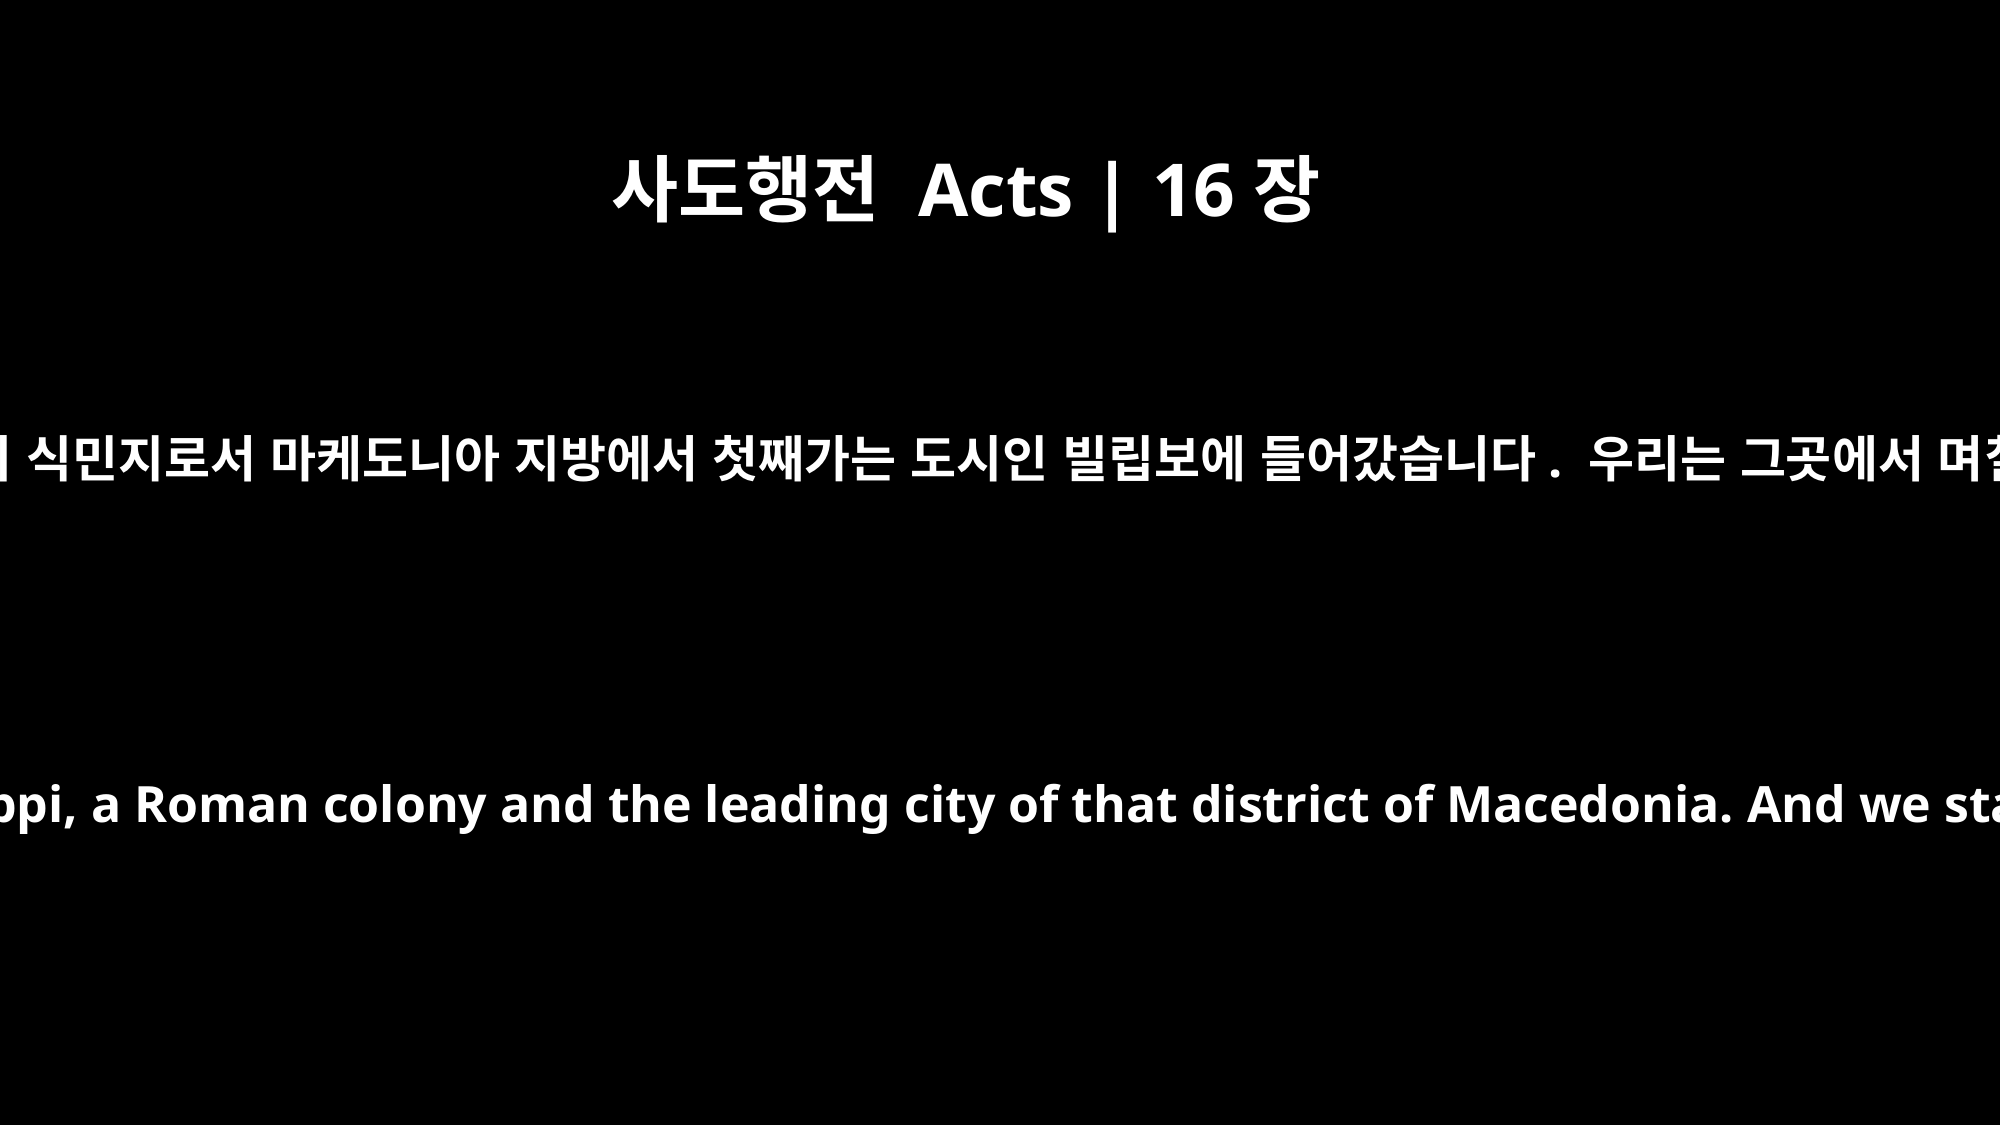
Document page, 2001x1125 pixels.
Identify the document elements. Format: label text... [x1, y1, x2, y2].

text_box From there we traveled to Philippi, a Roman colony and the leading city of that district of Macedonia. And we stayed there several days. [0, 764, 2000, 840]
text_box 사도행전 Acts | 16장 [596, 136, 1336, 239]
text_box 12 그곳에서 우리는 로마의 식민지로서 마케도니아 지방에서 첫째가는 도시인 빌립보에 들어갔습니다. 우리는 그곳에서 며칠을 머물렀습니다. [0, 359, 2000, 495]
